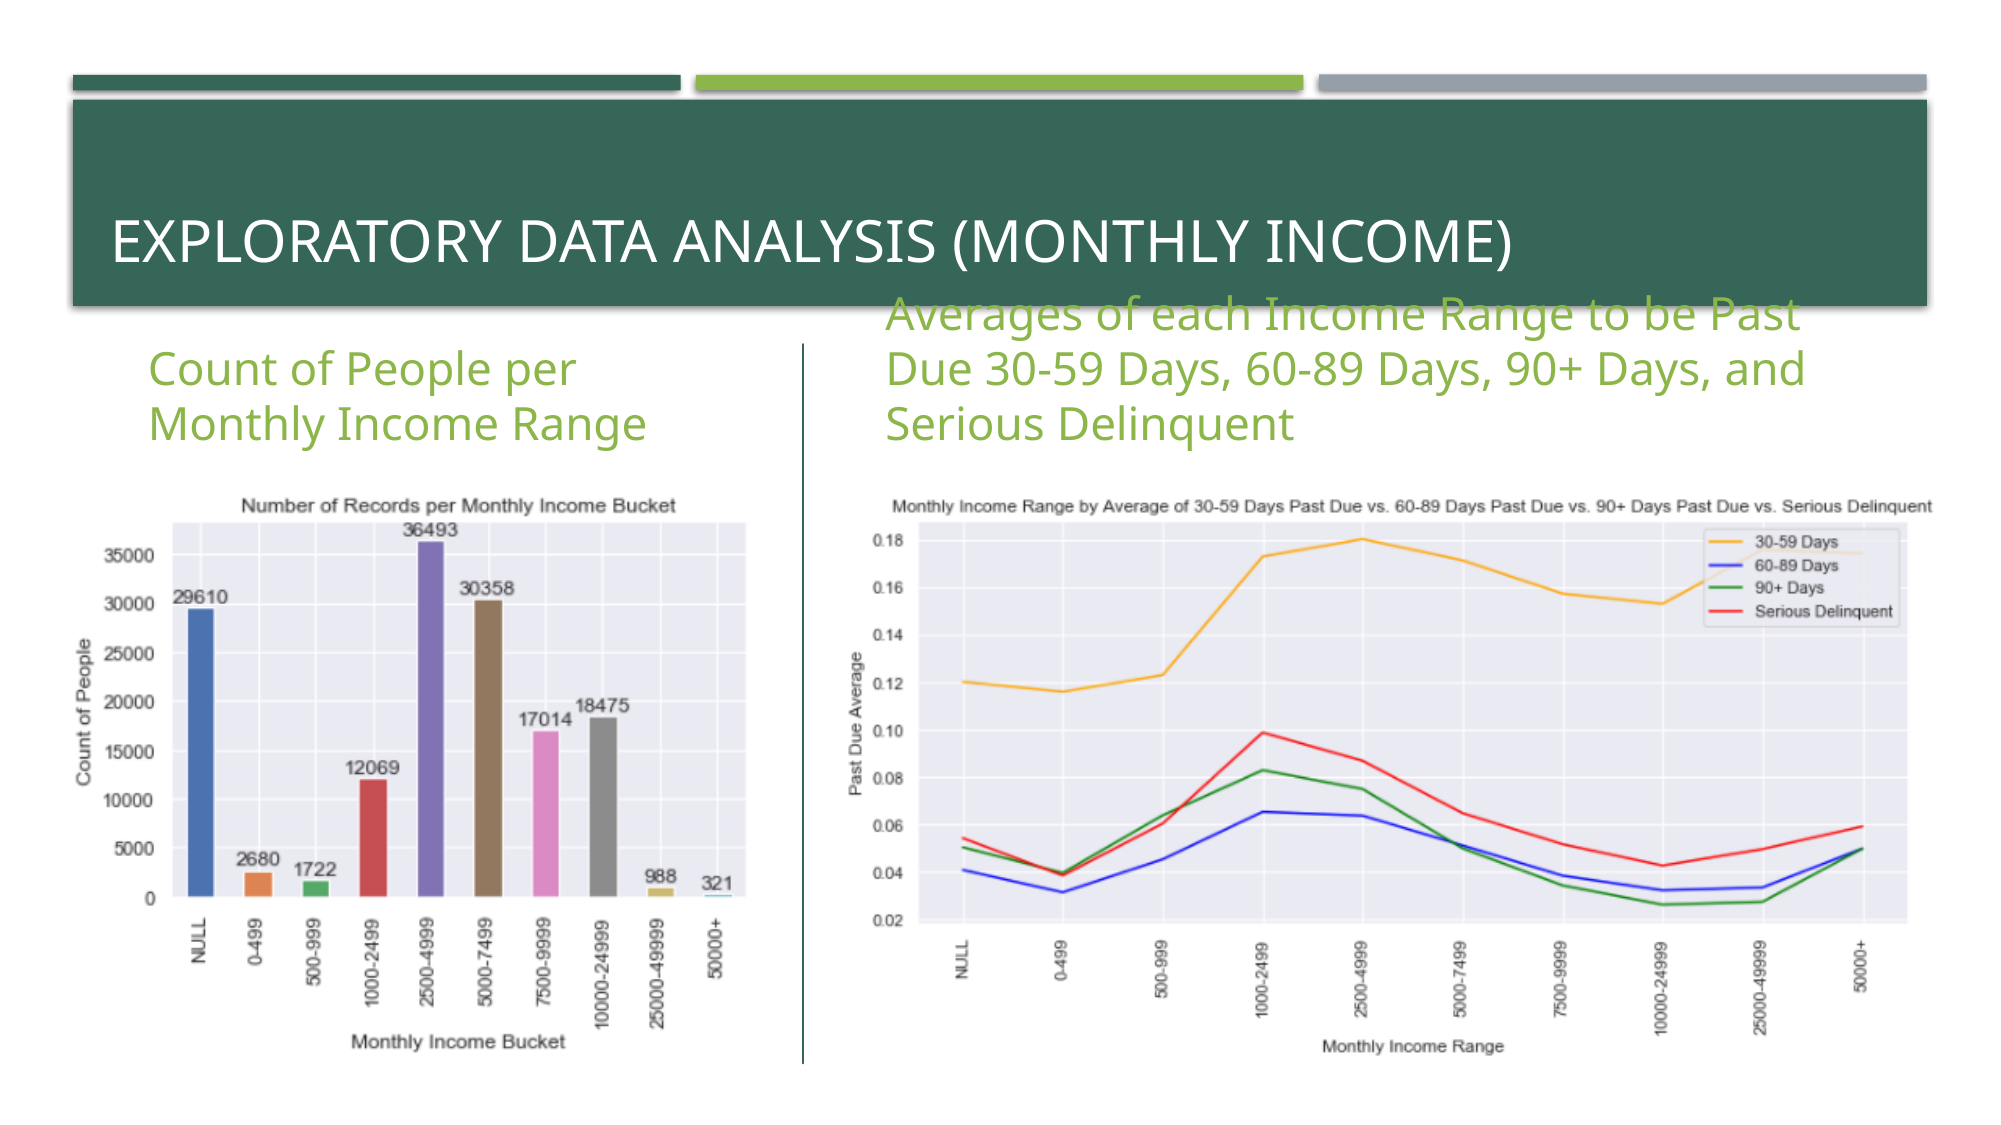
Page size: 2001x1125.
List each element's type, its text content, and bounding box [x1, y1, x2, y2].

picture [56, 481, 771, 1064]
list Averages of each Income Range to be Past Due 30-59 Days, 60-89 Days, 90+ Days, and Serious Delinquent [870, 344, 1905, 458]
picture [831, 481, 1940, 1064]
list Count of People per Monthly Income Range [132, 344, 770, 458]
title Exploratory data analysis (monthly income) [95, 119, 1905, 282]
